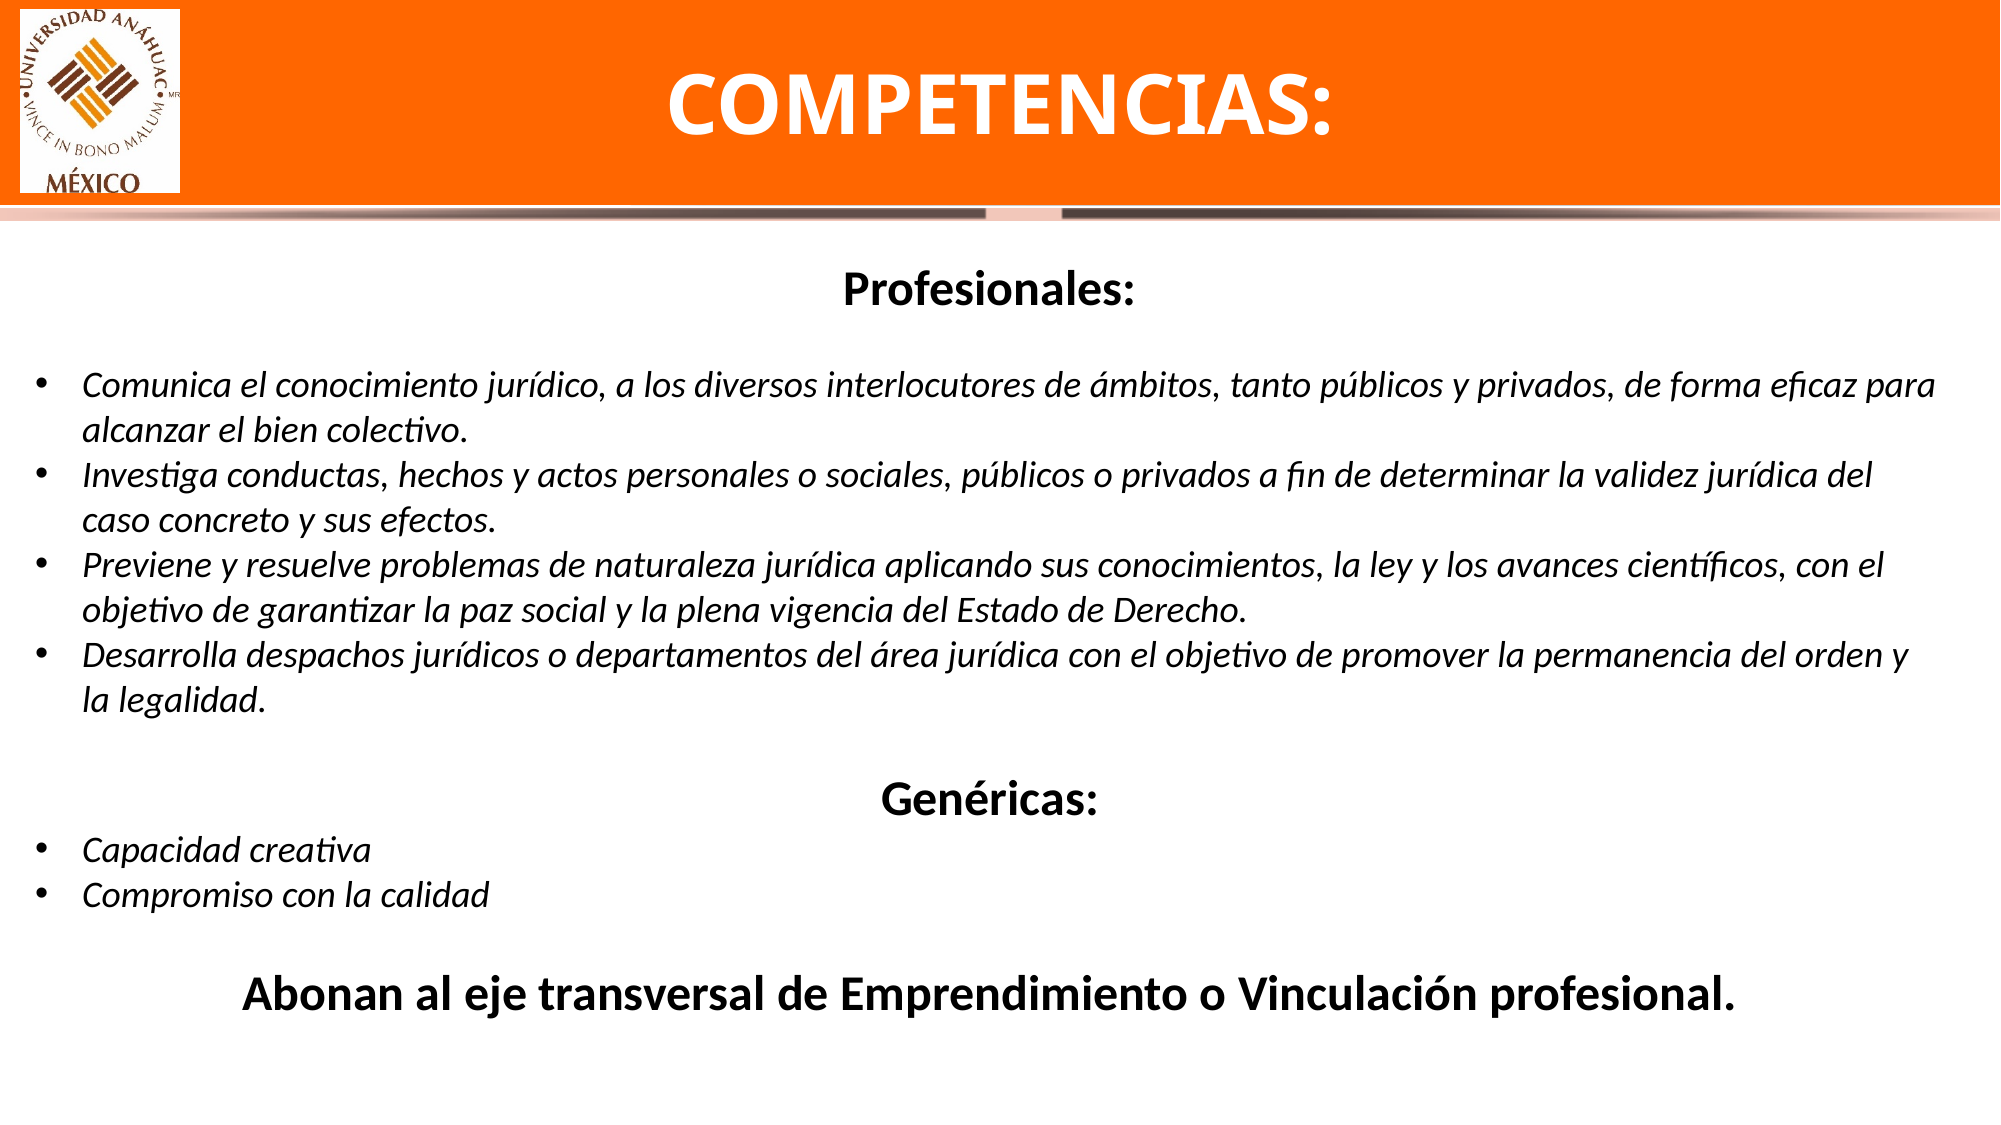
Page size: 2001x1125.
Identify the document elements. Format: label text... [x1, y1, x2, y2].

text_box Profesionales: Comunica el conocimiento jurídico, a los diversos interlocutores de ámbitos, tanto públicos y privados, de forma eficaz para alcanzar el bien colectivo. Investiga conductas, hechos y actos personales o sociales, públicos o privados a fin de determinar la validez jurídica del caso concreto y sus efectos. Previene y resuelve problemas de naturaleza jurídica aplicando sus conocimientos, la ley y los avances científicos, con el objetivo de garantizar la paz social y la plena vigencia del Estado de Derecho. Desarrolla despachos jurídicos o departamentos del área jurídica con el objetivo de promover la permanencia del orden y la legalidad. Genéricas: Capacidad creativa Compromiso con la calidad Abonan al eje transversal de Emprendimiento o Vinculación profesional. . [20, 247, 1960, 1125]
picture [0, 208, 2000, 222]
picture [630, 0, 2000, 207]
text_box COMPETENCIAS: [0, 0, 628, 205]
picture [20, 9, 180, 193]
